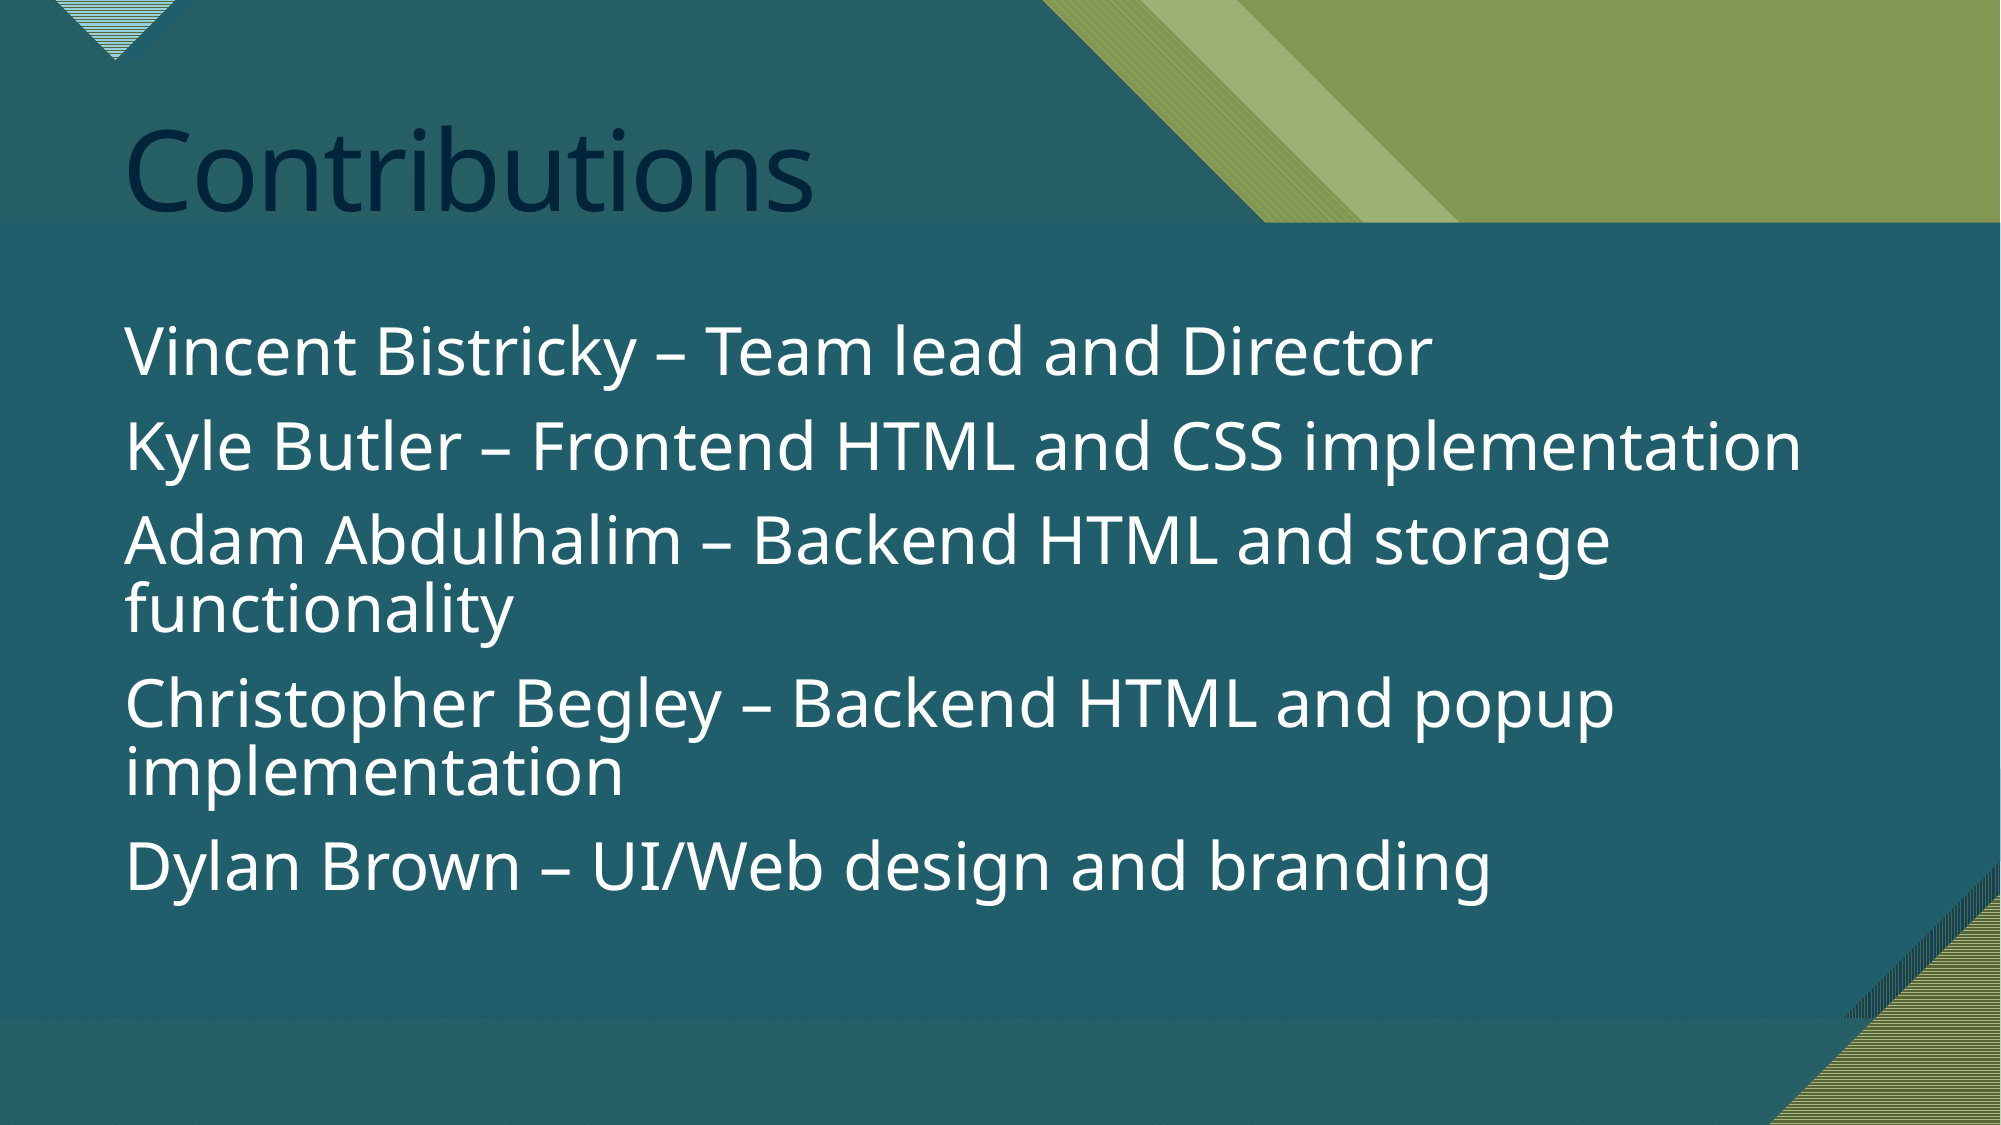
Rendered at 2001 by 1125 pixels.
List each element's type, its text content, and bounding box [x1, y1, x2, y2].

list Vincent Bistricky – Team lead and Director Kyle Butler – Frontend HTML and CSS implementation Adam Abdulhalim – Backend HTML and storage functionality Christopher Begley – Backend HTML and popup implementation Dylan Brown – UI/Web design and branding [109, 313, 1874, 931]
title Contributions [107, 41, 1876, 314]
